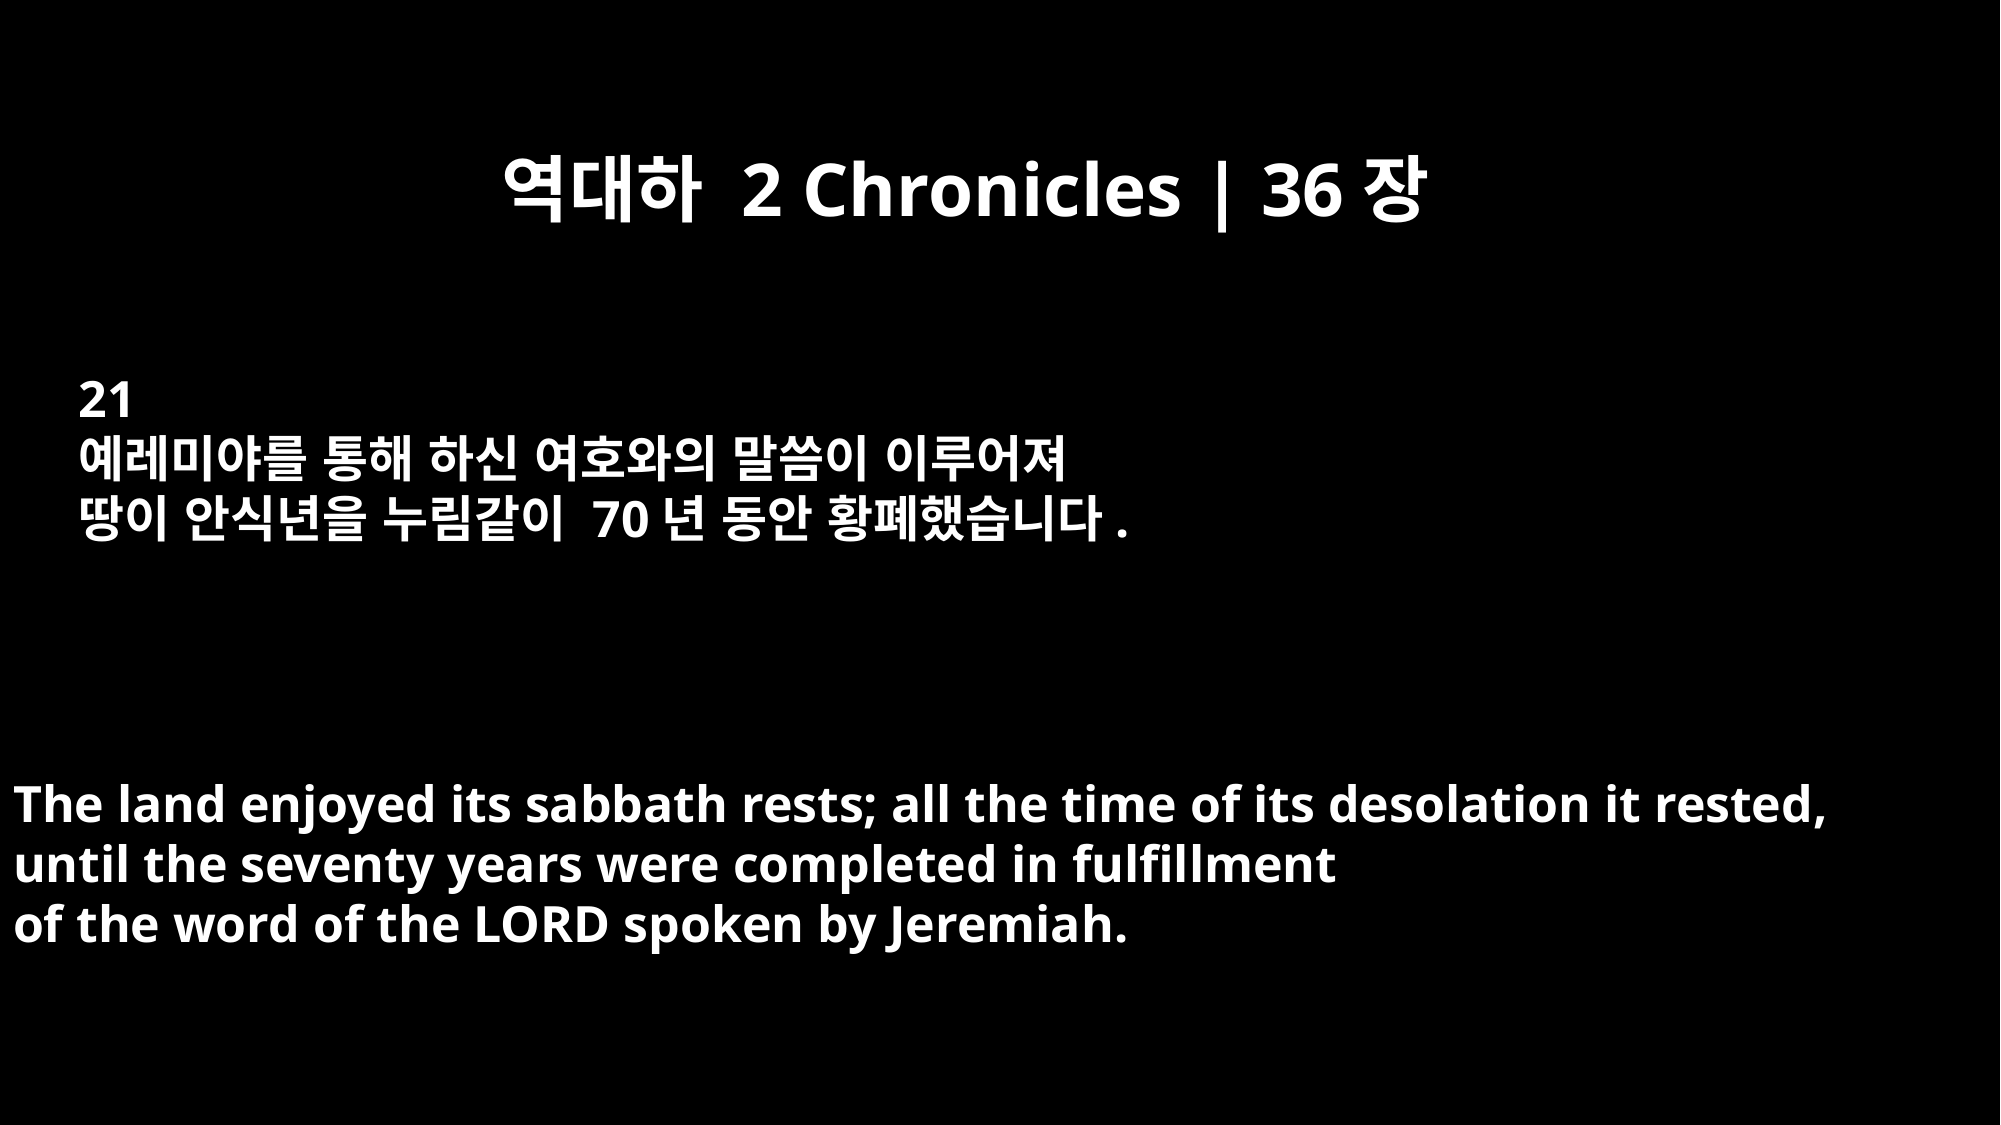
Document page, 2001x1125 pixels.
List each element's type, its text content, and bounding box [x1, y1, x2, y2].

text_box The land enjoyed its sabbath rests; all the time of its desolation it rested, until the seventy years were completed in fulfillment of the word of the LORD spoken by Jeremiah. [0, 764, 1843, 960]
text_box 21 예레미야를 통해 하신 여호와의 말씀이 이루어져 땅이 안식년을 누림같이 70년 동안 황폐했습니다. [64, 359, 1145, 555]
text_box 역대하 2 Chronicles | 36장 [487, 136, 1445, 239]
